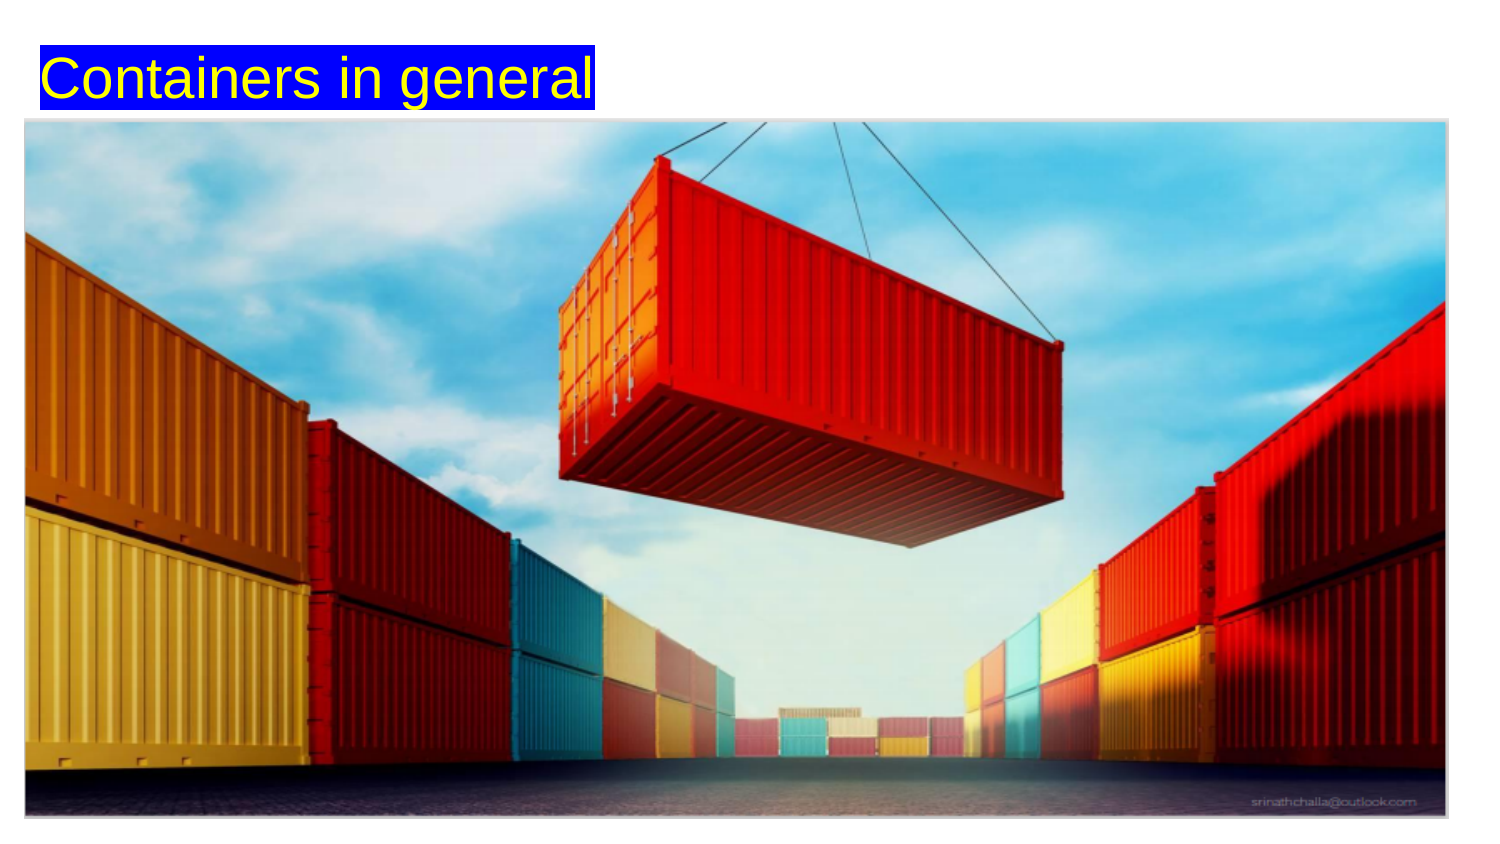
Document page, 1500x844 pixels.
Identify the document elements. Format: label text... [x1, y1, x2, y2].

picture [24, 118, 1450, 819]
title Containers in general [24, 24, 613, 118]
